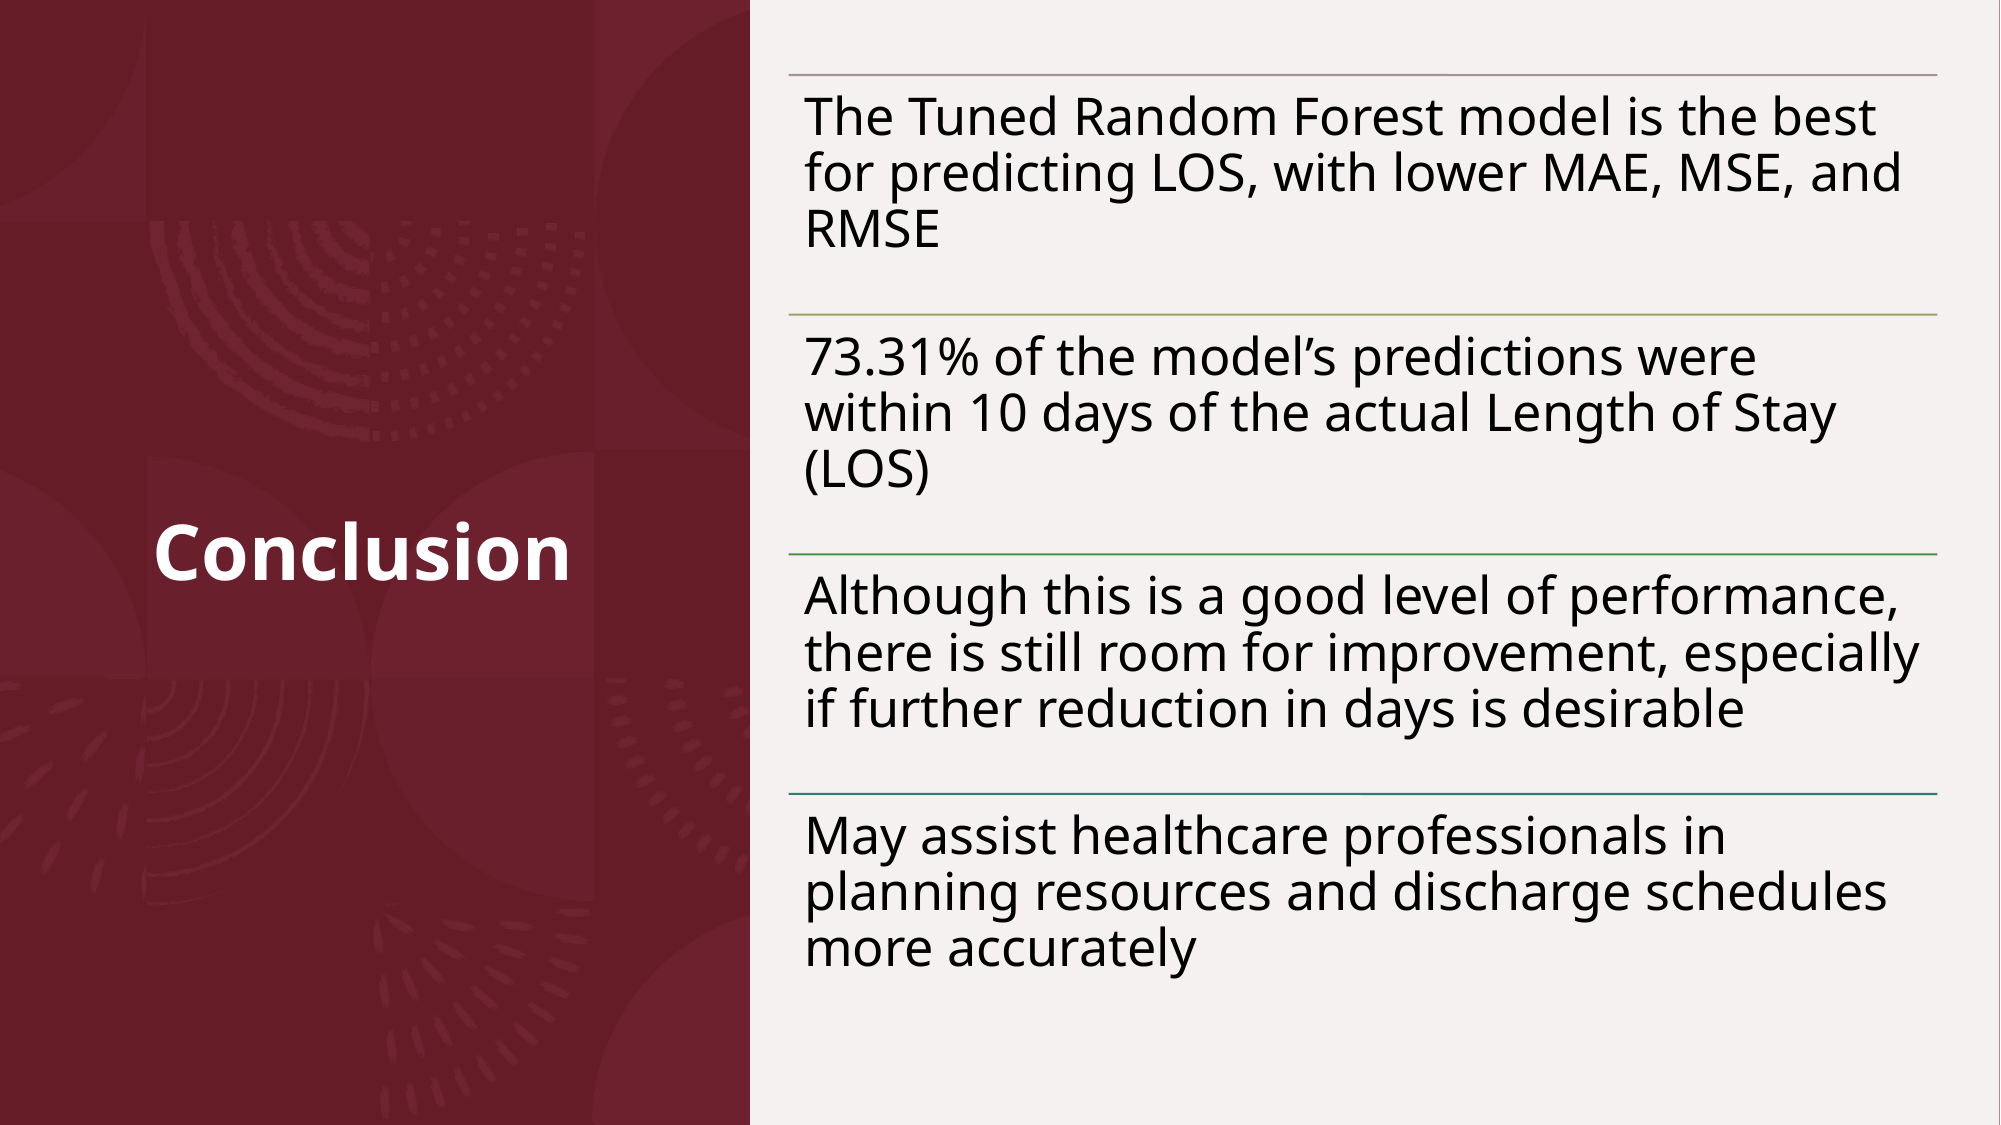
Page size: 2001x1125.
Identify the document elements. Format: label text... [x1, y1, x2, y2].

text_box [751, 0, 2000, 1125]
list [788, 74, 1938, 1034]
title Conclusion [137, 91, 600, 1007]
text_box [0, 0, 751, 1125]
